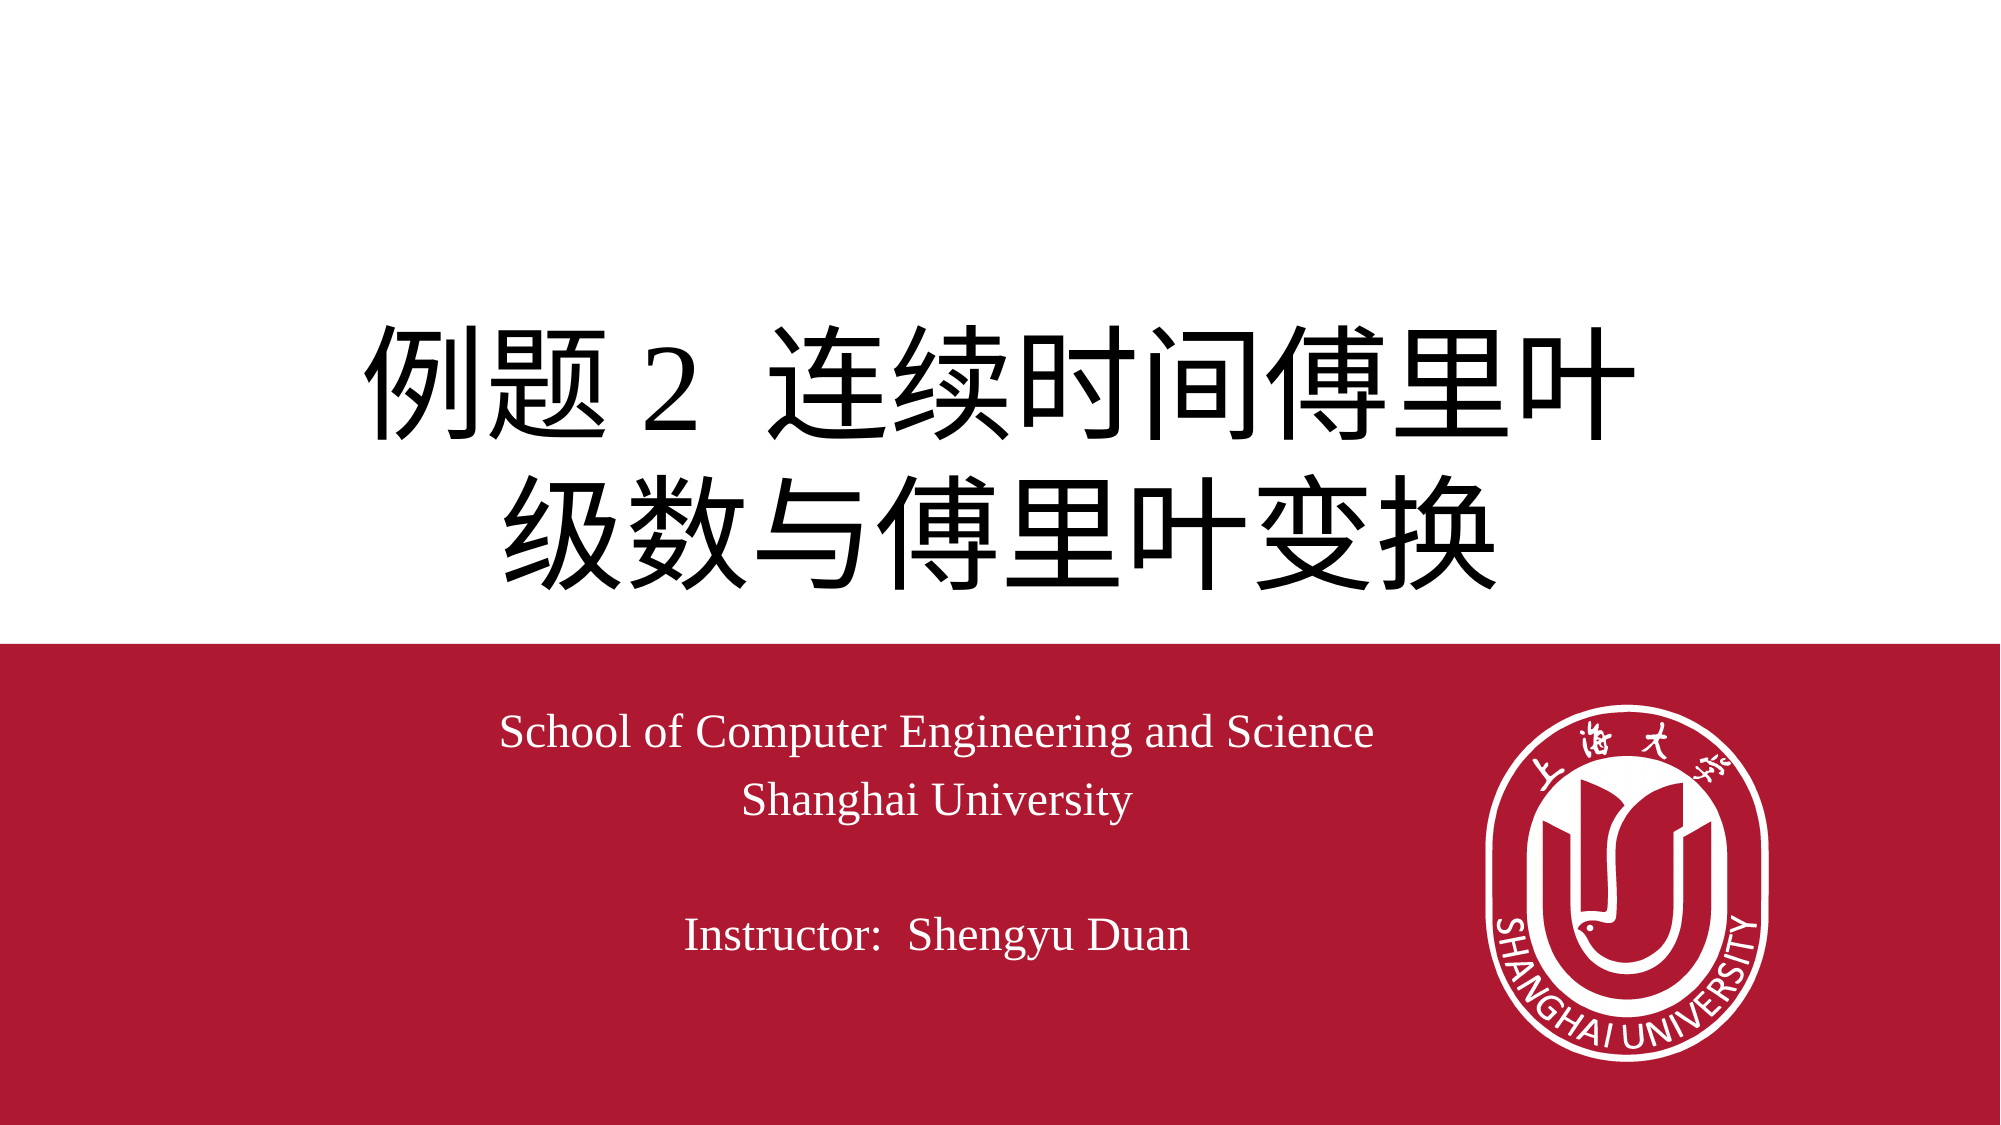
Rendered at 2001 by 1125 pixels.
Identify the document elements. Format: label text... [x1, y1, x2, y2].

subtitle School of Computer Engineering and Science Shanghai University Instructor: Shengyu Duan [187, 698, 1477, 971]
picture [1478, 698, 1774, 1069]
text_box [0, 643, 2000, 1125]
text_box 例题2 连续时间傅里叶级数与傅里叶变换 [312, 298, 1688, 613]
